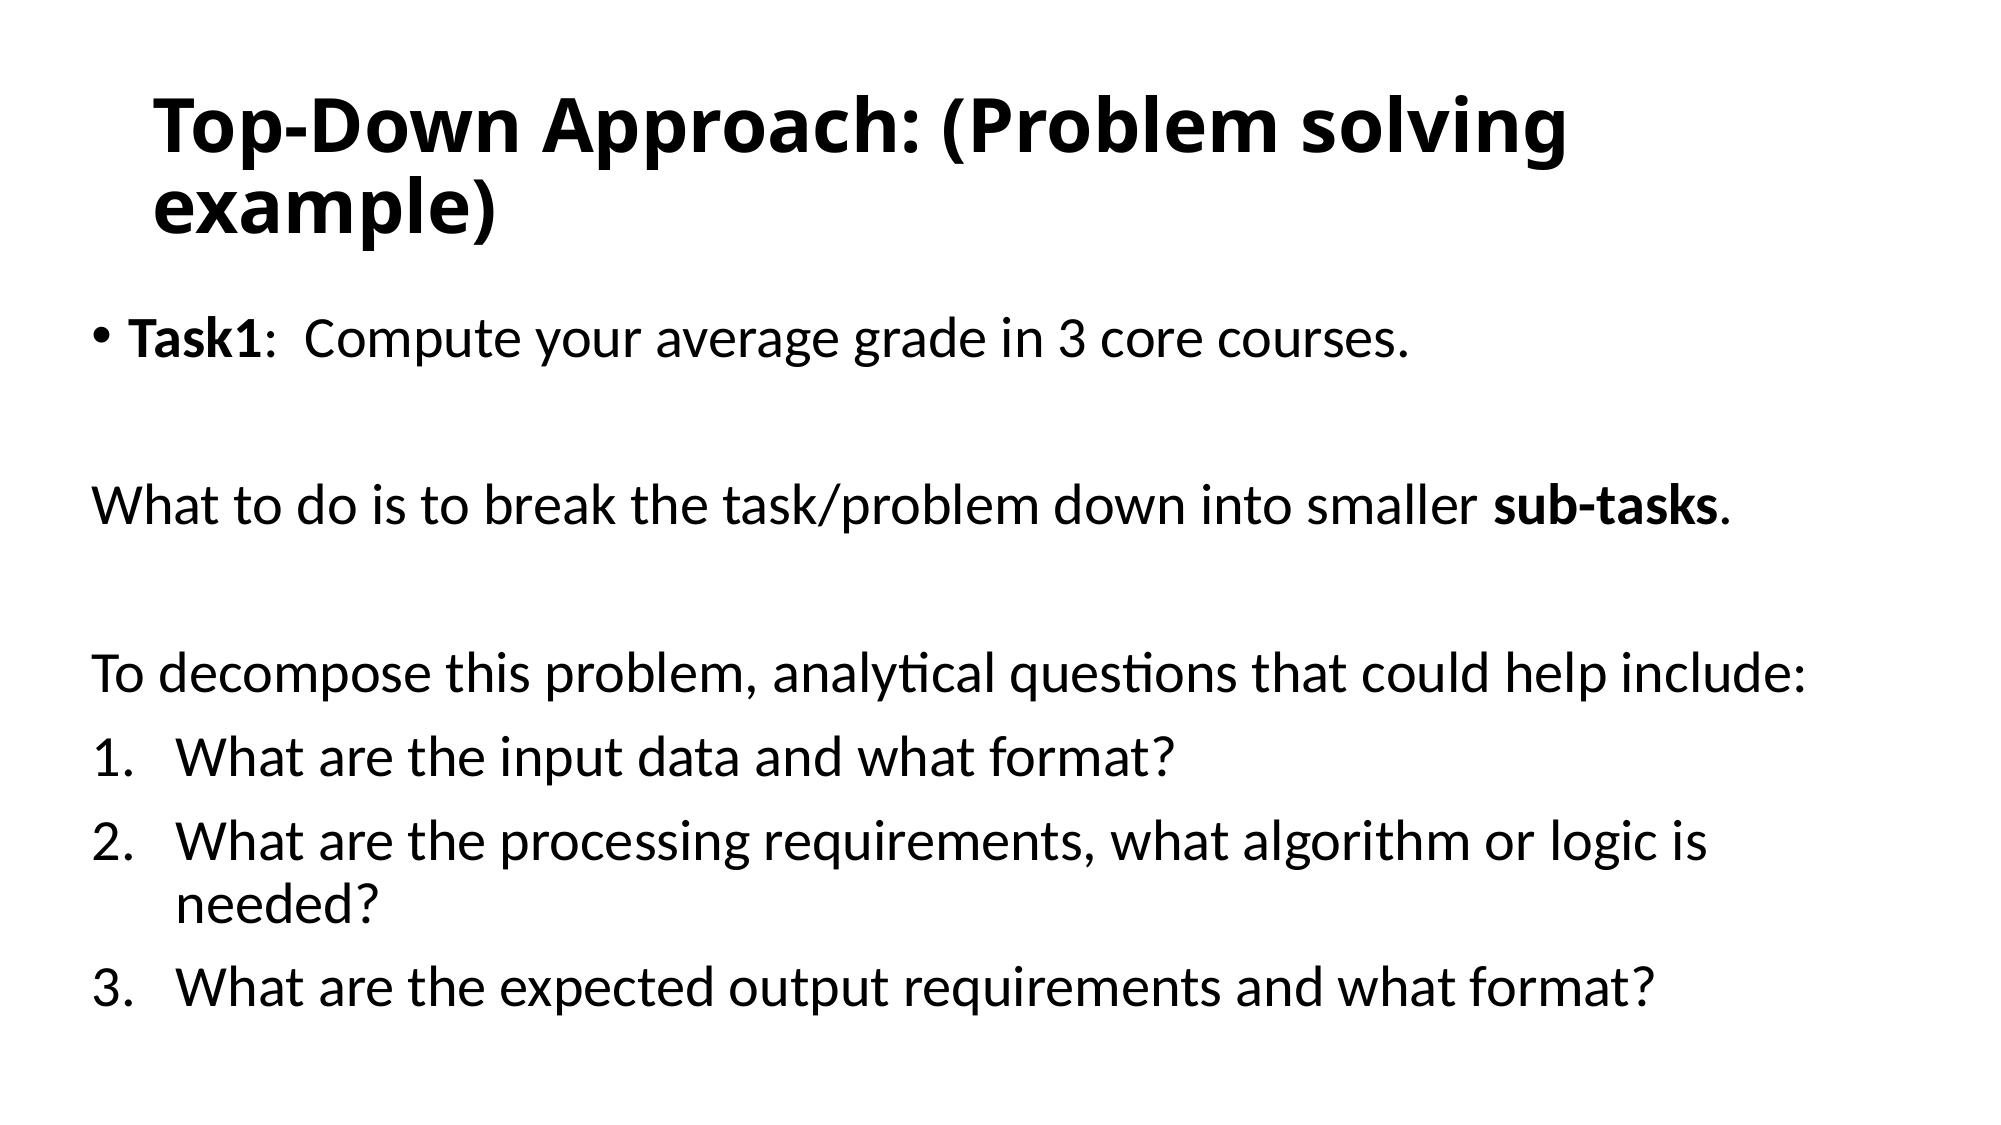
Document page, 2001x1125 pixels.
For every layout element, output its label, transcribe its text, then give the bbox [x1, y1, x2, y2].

list Task1: Compute your average grade in 3 core courses. What to do is to break the task/problem down into smaller sub-tasks. To decompose this problem, analytical questions that could help include: What are the input data and what format? What are the processing requirements, what algorithm or logic is needed? What are the expected output requirements and what format? [76, 299, 1914, 1014]
title Top-Down Approach: (Problem solving example) [137, 59, 1863, 278]
